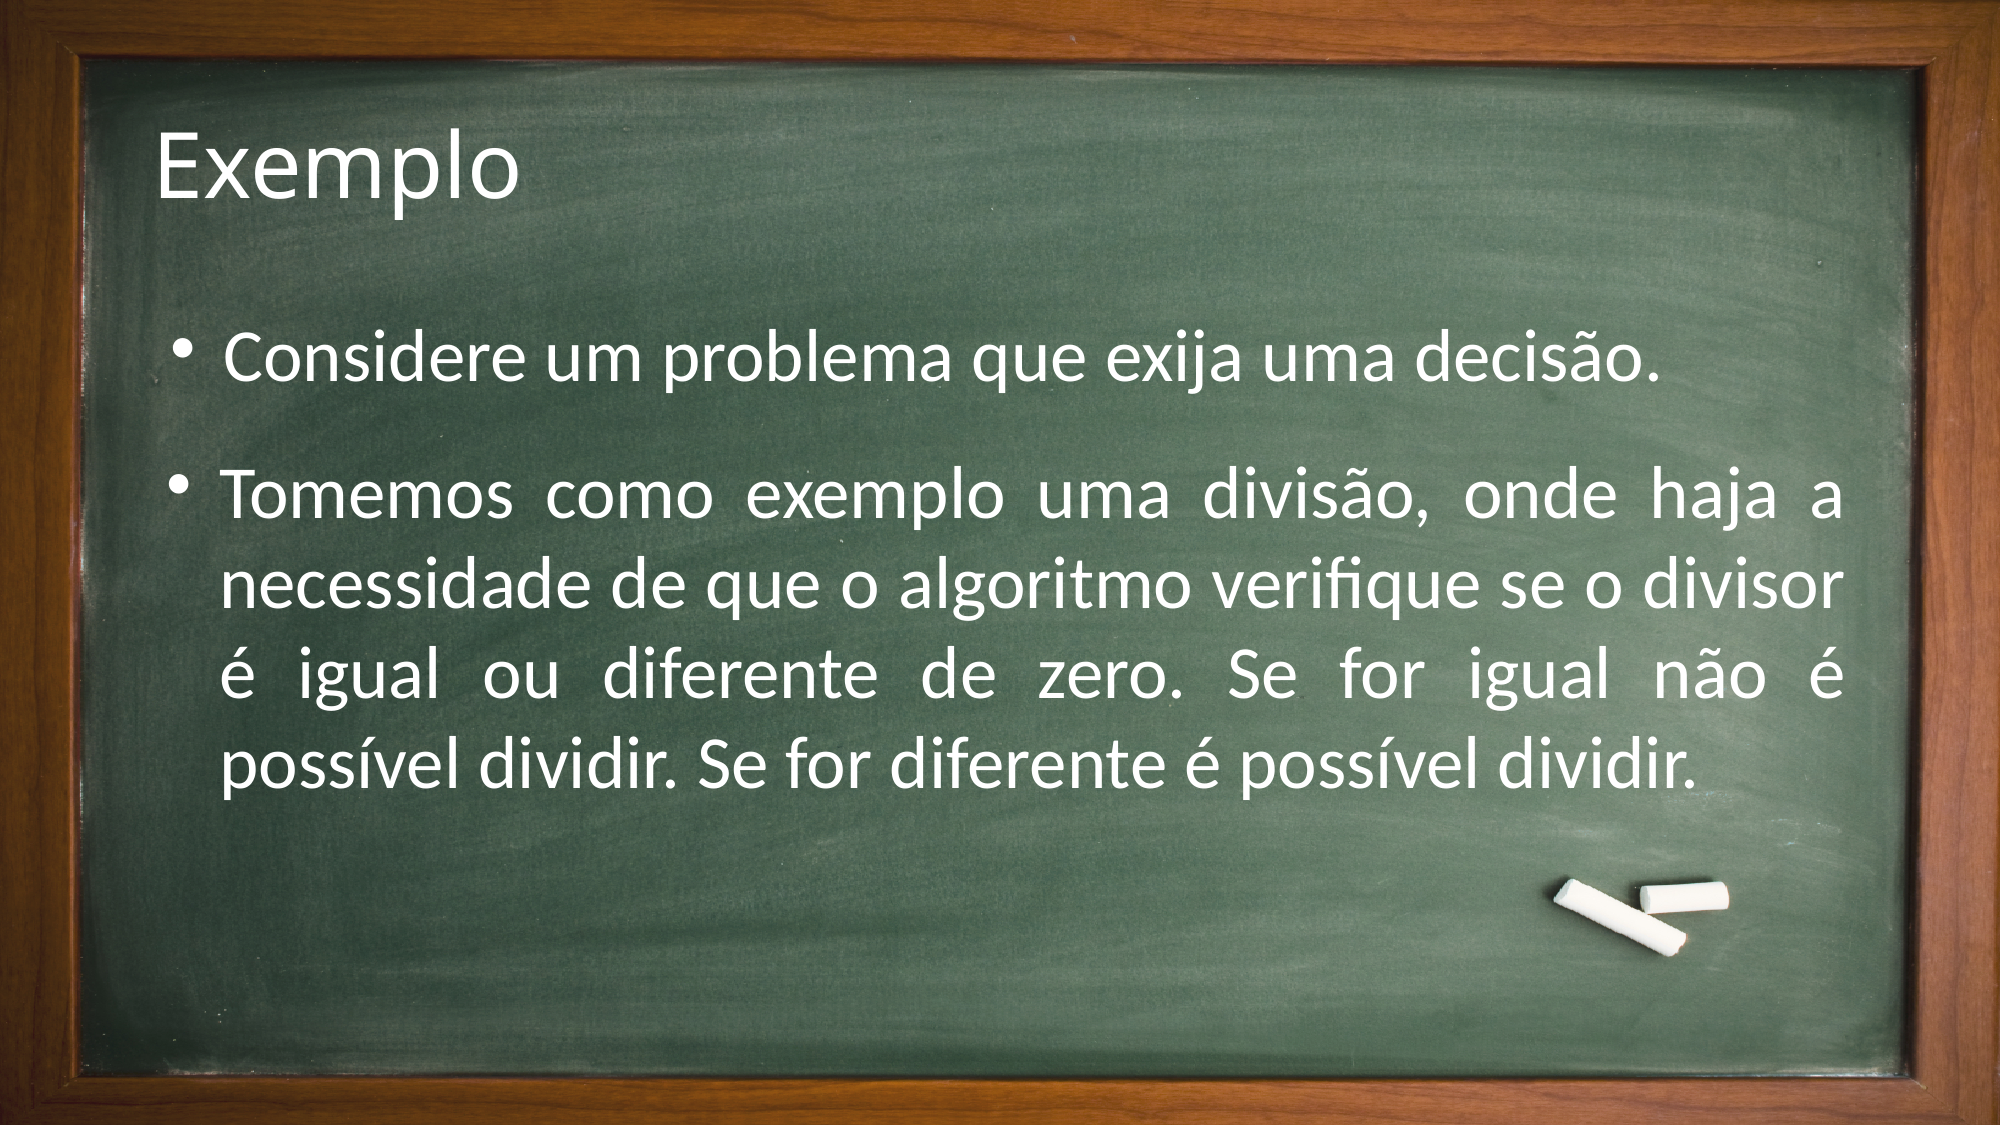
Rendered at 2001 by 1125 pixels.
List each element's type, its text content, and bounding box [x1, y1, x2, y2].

list Considere um problema que exija uma decisão. Tomemos como exemplo uma divisão, onde haja a necessidade de que o algoritmo verifique se o divisor é igual ou diferente de zero. Se for igual não é possível dividir. Se for diferente é possível dividir. [137, 299, 1863, 1014]
picture [0, 0, 2000, 1125]
title Exemplo [137, 59, 1863, 278]
